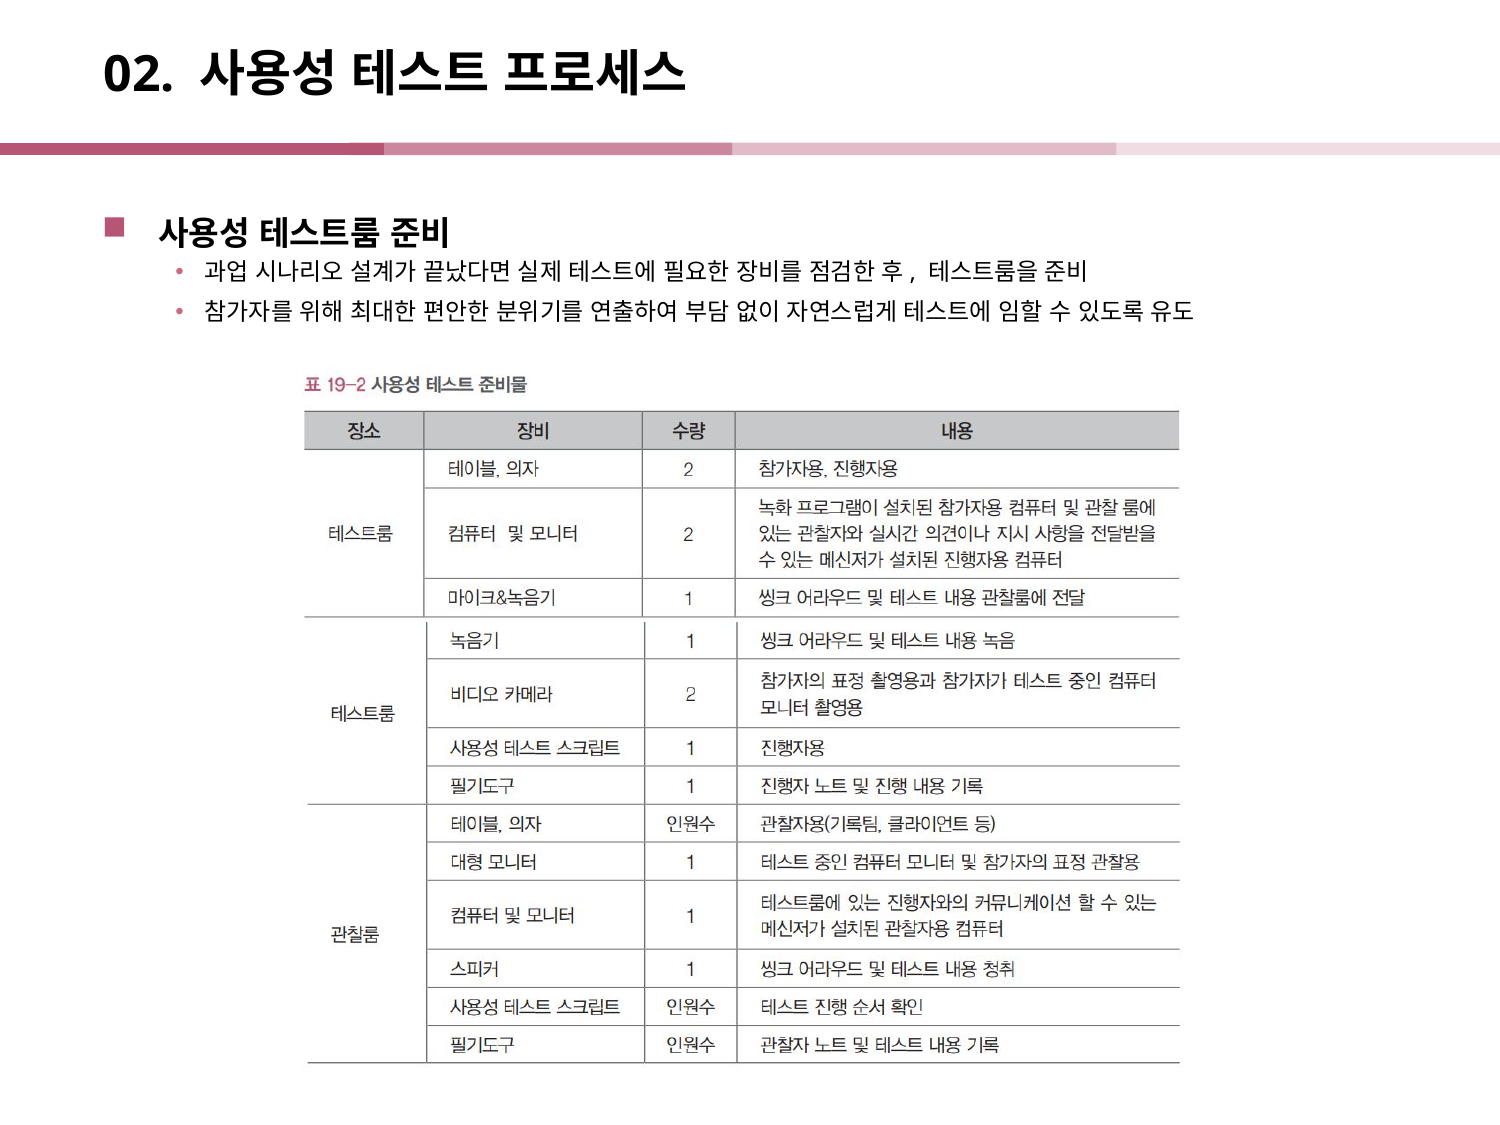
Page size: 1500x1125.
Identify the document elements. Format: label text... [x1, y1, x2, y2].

list 사용성 테스트룸 준비 과업 시나리오 설계가 끝났다면 실제 테스트에 필요한 장비를 점검한 후, 테스트룸을 준비 참가자를 위해 최대한 편안한 분위기를 연출하여 부담 없이 자연스럽게 테스트에 임할 수 있도록 유도 [86, 184, 1459, 1071]
title 02. 사용성 테스트 프로세스 [88, 30, 1329, 121]
picture [295, 366, 1189, 1068]
